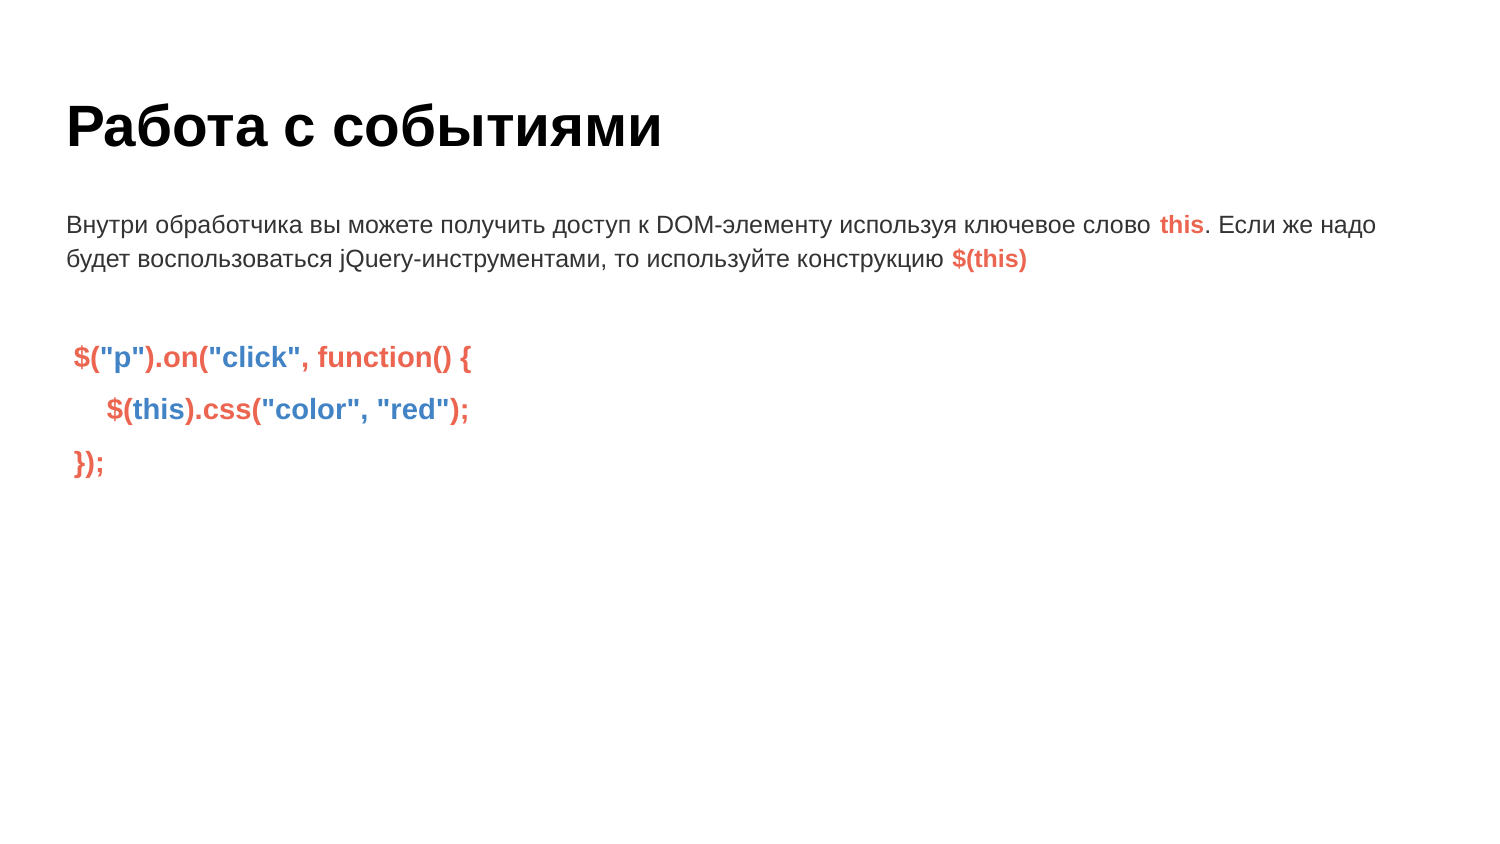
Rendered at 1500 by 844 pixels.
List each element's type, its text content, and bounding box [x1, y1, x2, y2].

list Внутри обработчика вы можете получить доступ к DOM-элементу используя ключевое слово this. Если же надо будет воспользоваться jQuery-инструментами, то используйте конструкцию $(this) [51, 189, 1449, 296]
title Работа с событиями [51, 72, 1449, 167]
text_box $("p").on("click", function() { $(this).css("color", "red"); }); [58, 305, 1364, 653]
